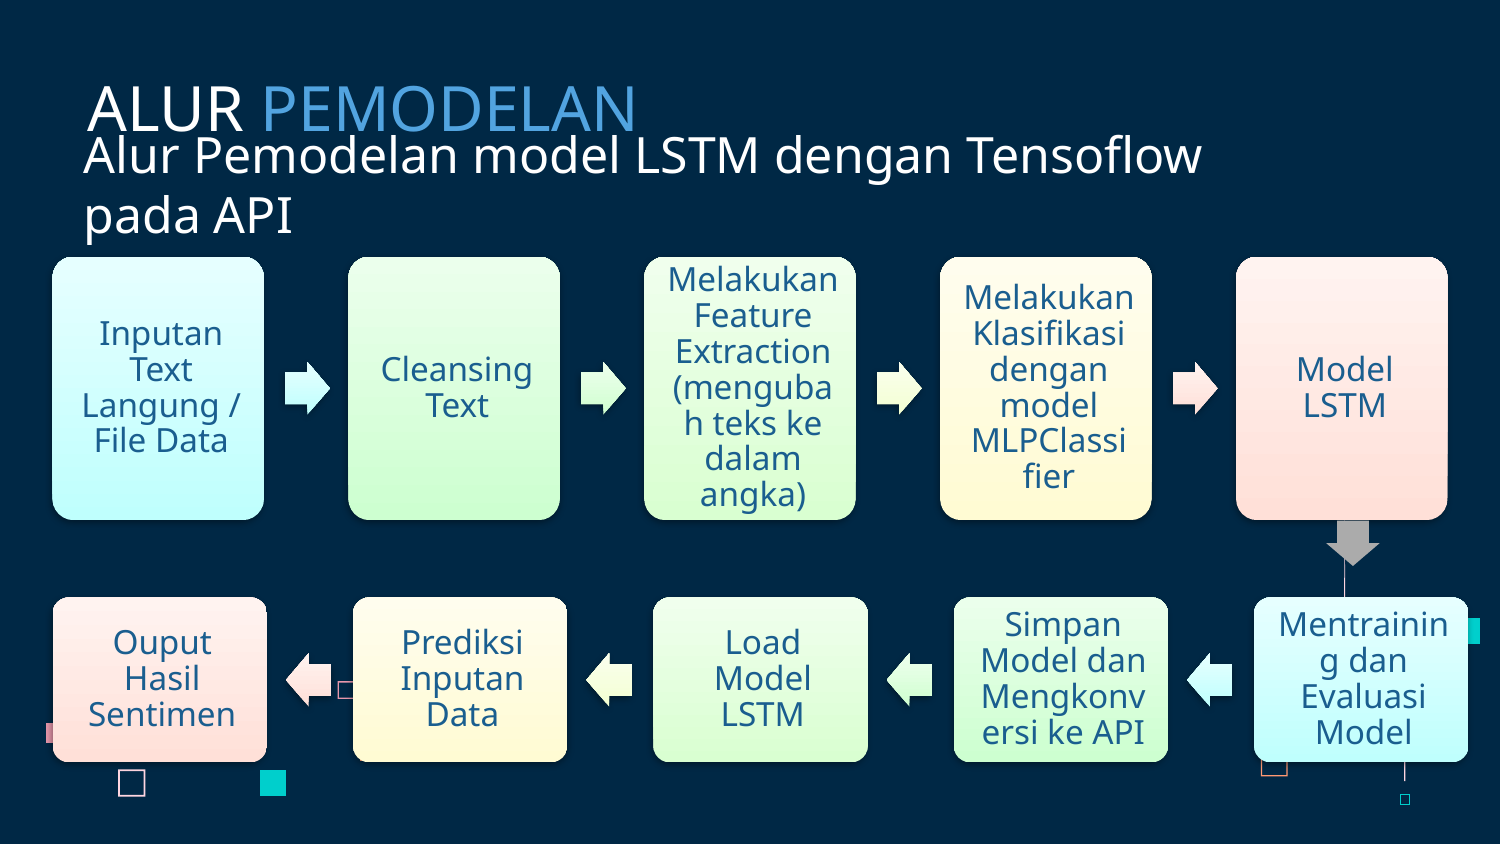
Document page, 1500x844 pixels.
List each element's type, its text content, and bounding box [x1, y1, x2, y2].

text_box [1329, 516, 1376, 571]
text_box ALUR PEMODELAN [72, 88, 1089, 160]
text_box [51, 233, 1449, 501]
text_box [51, 501, 1470, 844]
text_box Alur Pemodelan model LSTM dengan Tensoflow pada API [68, 170, 1273, 231]
